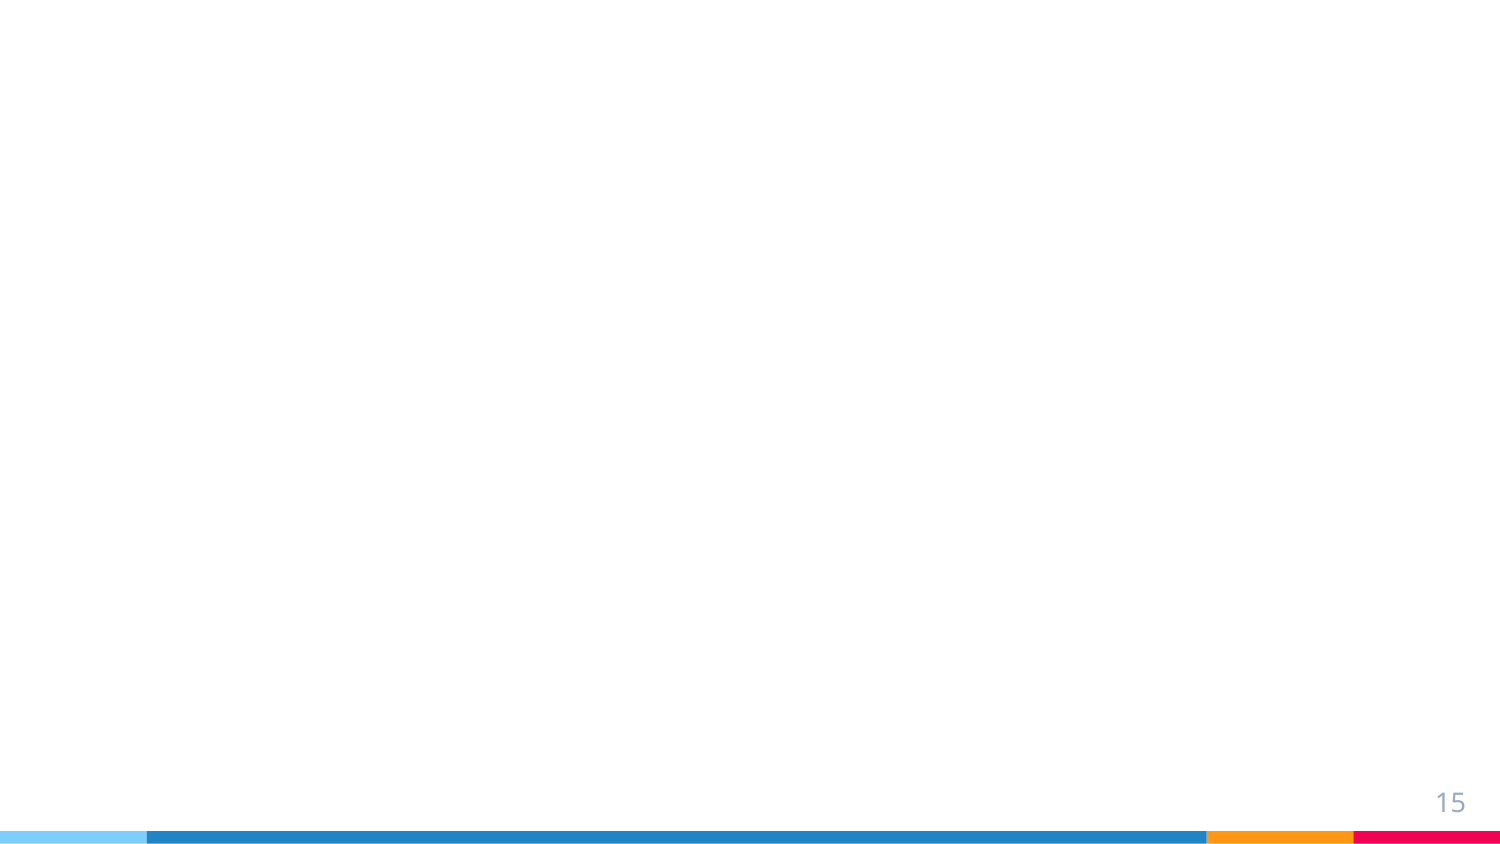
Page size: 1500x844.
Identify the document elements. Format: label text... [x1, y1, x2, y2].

slide_number 15 [1391, 770, 1482, 822]
